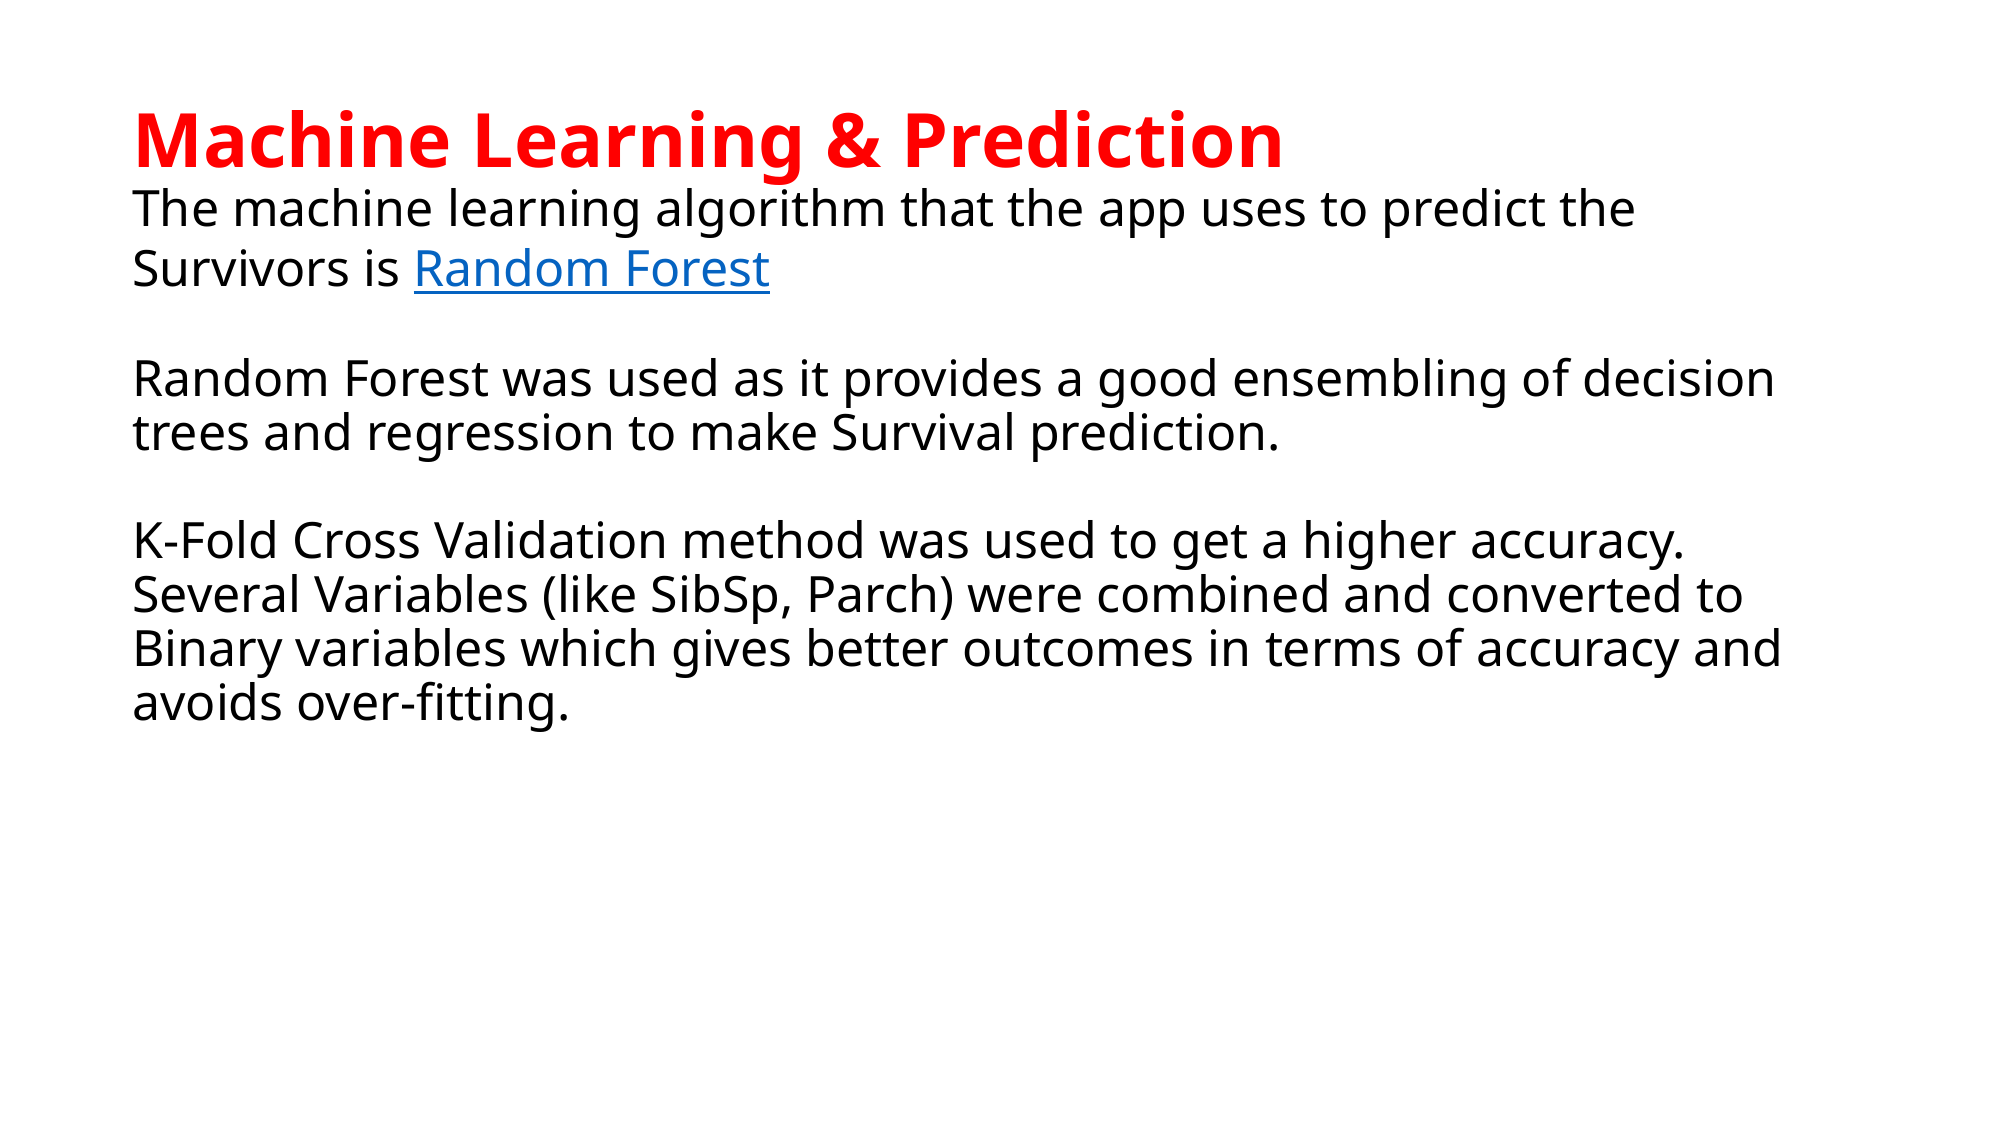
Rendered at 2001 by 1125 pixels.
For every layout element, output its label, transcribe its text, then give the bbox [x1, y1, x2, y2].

title Machine Learning & Prediction The machine learning algorithm that the app uses to predict the Survivors is Random Forest Random Forest was used as it provides a good ensembling of decision trees and regression to make Survival prediction. K-Fold Cross Validation method was used to get a higher accuracy. Several Variables (like SibSp, Parch) were combined and converted to Binary variables which gives better outcomes in terms of accuracy and avoids over-fitting. [117, 58, 1843, 990]
